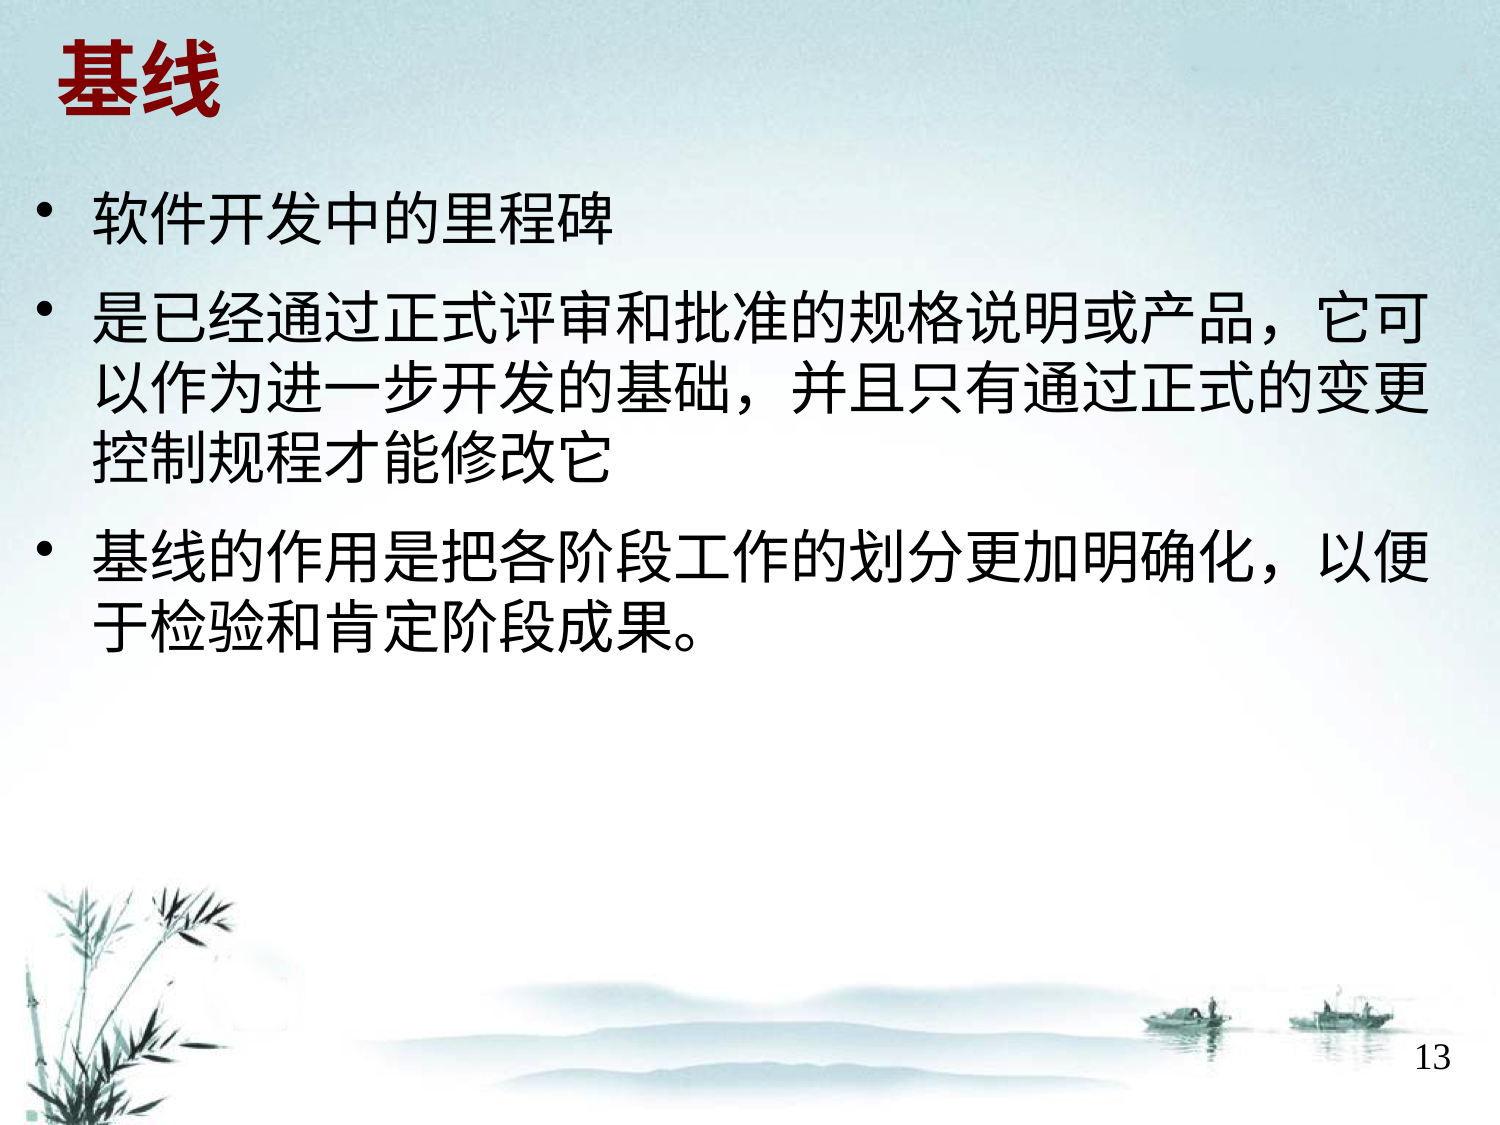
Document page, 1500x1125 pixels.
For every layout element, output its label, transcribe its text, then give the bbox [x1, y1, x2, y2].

list 软件开发中的里程碑 是已经通过正式评审和批准的规格说明或产品，它可以作为进一步开发的基础，并且只有通过正式的变更控制规程才能修改它 基线的作用是把各阶段工作的划分更加明确化，以便于检验和肯定阶段成果。 [19, 174, 1483, 1000]
picture [0, 0, 1500, 1125]
slide_number 13 [1115, 1024, 1467, 1103]
title 基线 [41, 0, 1317, 172]
